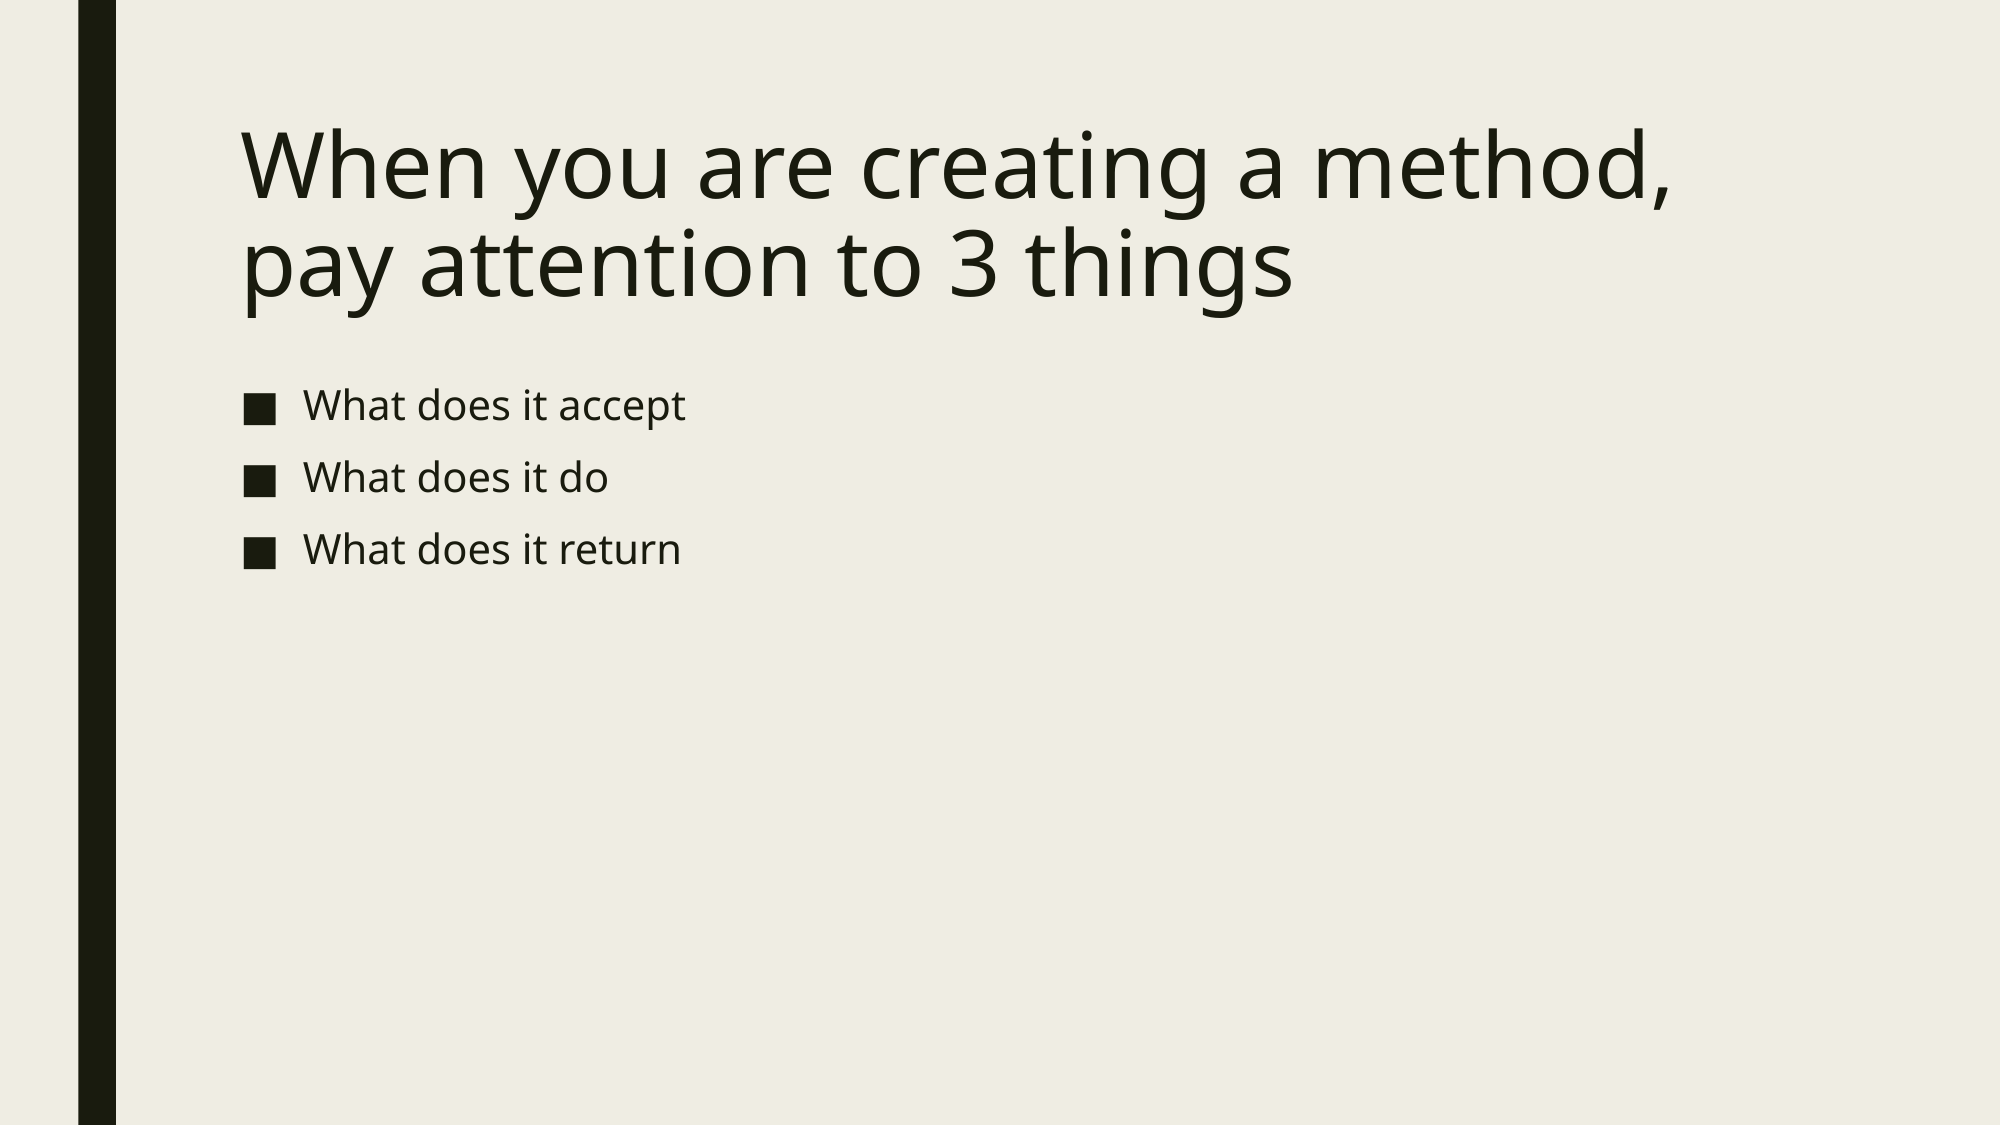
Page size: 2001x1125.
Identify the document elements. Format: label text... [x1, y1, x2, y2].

title When you are creating a method, pay attention to 3 things [225, 112, 1800, 357]
list What does it accept What does it do What does it return [225, 375, 1800, 963]
